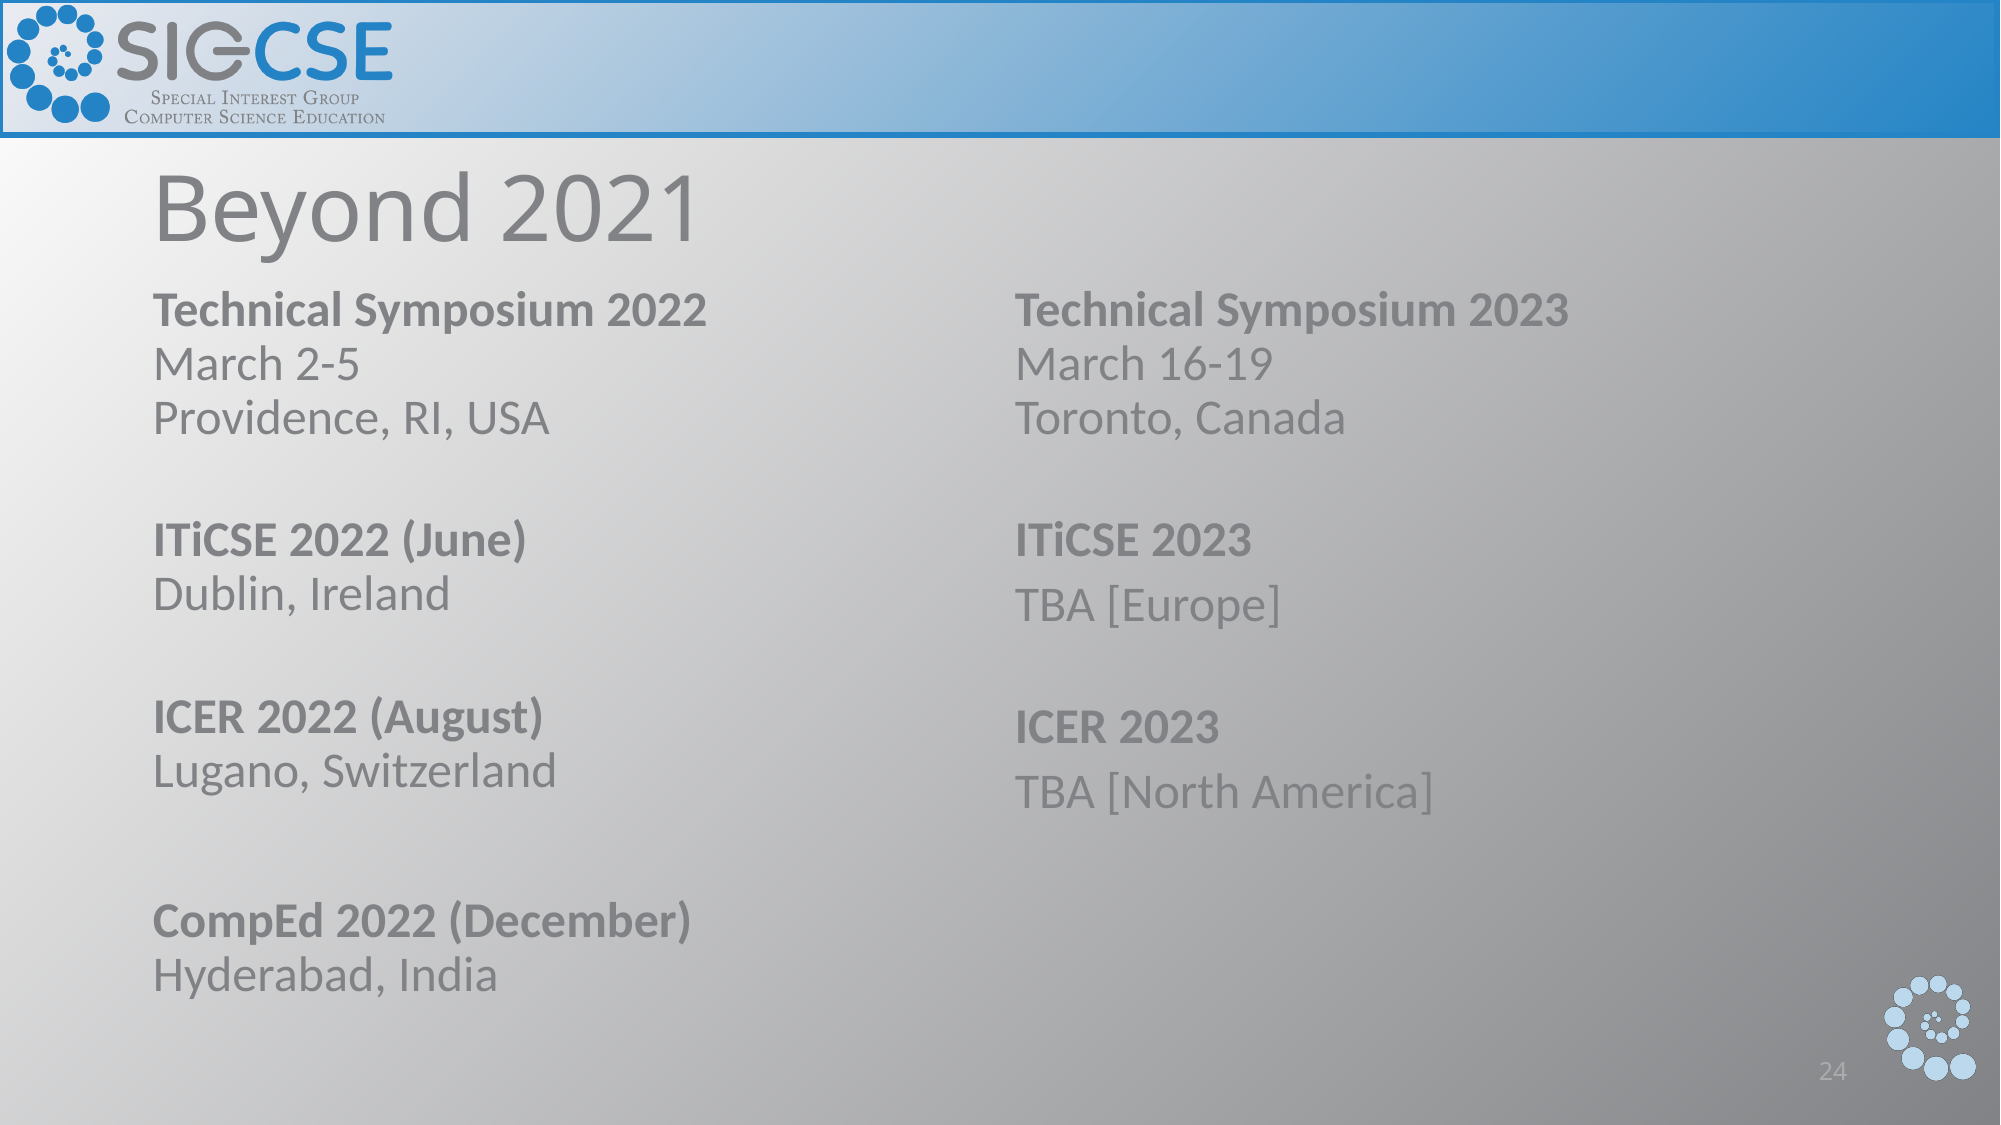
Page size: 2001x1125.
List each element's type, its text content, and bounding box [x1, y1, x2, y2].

title Beyond 2021 [136, 134, 1862, 308]
text_box Technical Symposium 2022 March 2-5 Providence, RI, USA ITiCSE 2022 (June) Dublin, Ireland ICER 2022 (August) Lugano, Switzerland CompEd 2022 (December) Hyderabad, India [137, 268, 935, 1016]
picture [0, 0, 415, 162]
text_box Technical Symposium 2023 March 16-19 Toronto, Canada ITiCSE 2023 TBA [Europe] ICER 2023 TBA [North America] [999, 268, 1610, 1016]
picture [1862, 960, 1998, 1096]
slide_number 24 [1412, 1042, 1863, 1103]
